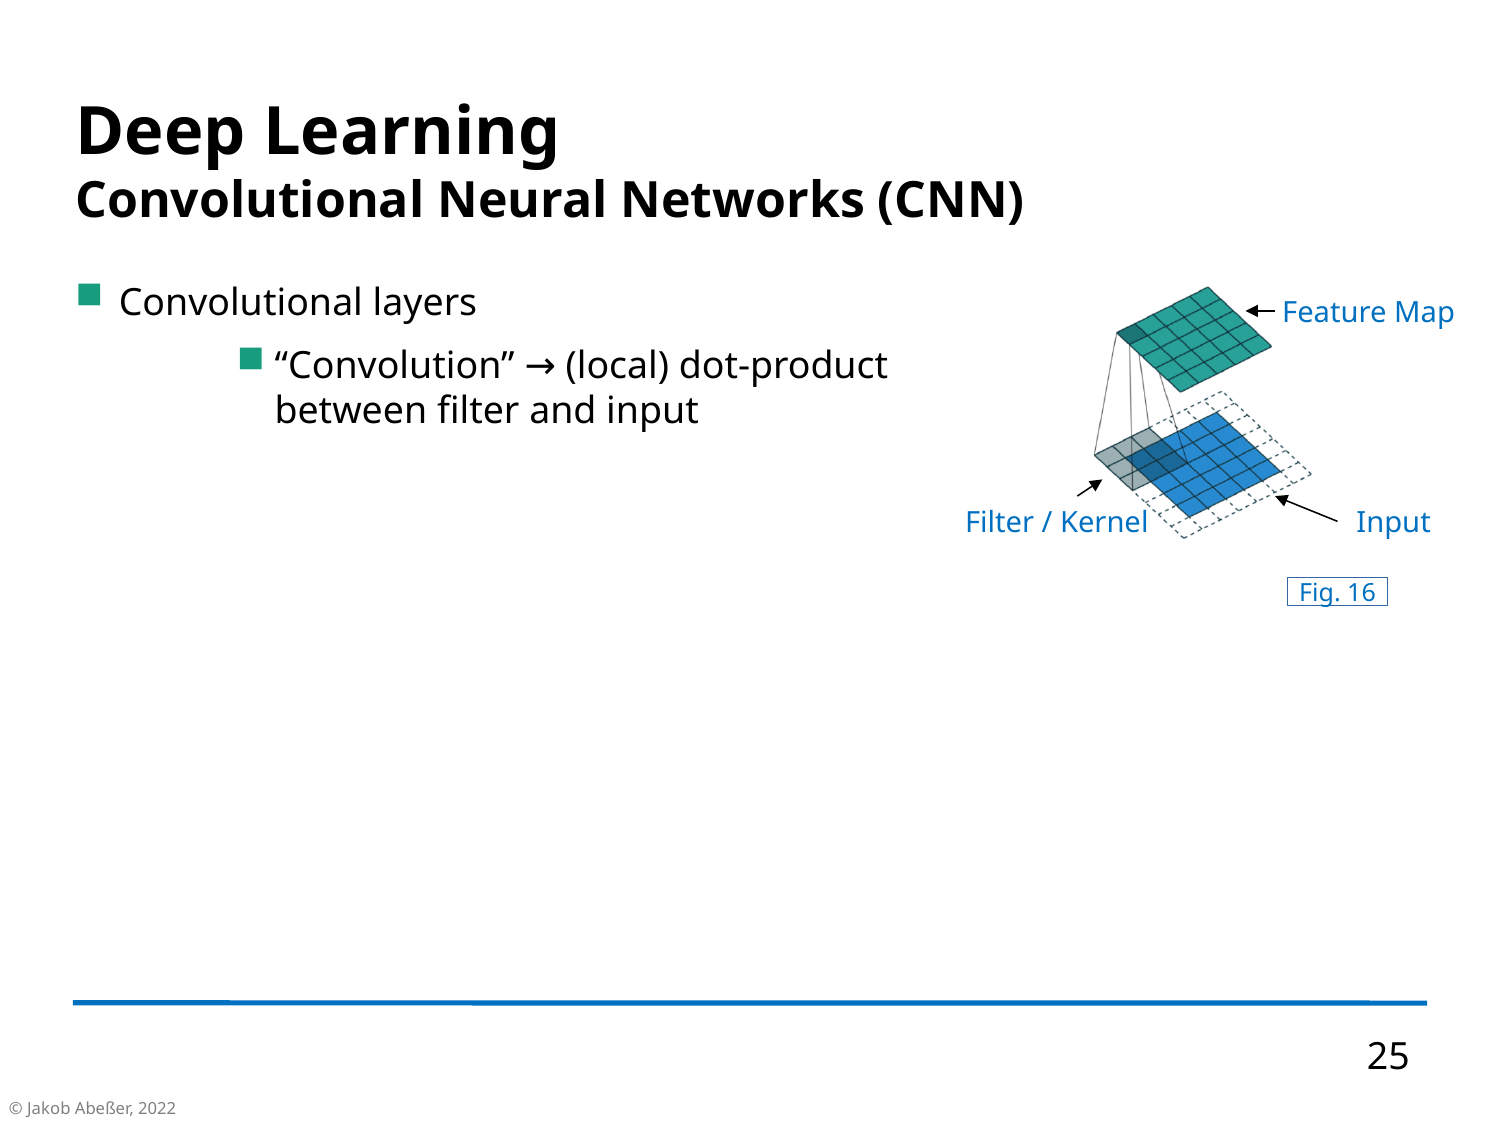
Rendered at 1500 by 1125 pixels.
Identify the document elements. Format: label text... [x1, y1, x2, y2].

text_box Convolutional layers “Convolution” → (local) dot-product between filter and input [75, 277, 963, 975]
text_box Filter / Kernel [938, 496, 1087, 546]
picture [1087, 277, 1324, 547]
text_box Input [1324, 496, 1500, 546]
text_box Fig. 16 [1287, 577, 1388, 606]
text_box Feature Map [1324, 285, 1488, 336]
text_box Deep Learning Convolutional Neural Networks (CNN) [75, 87, 1425, 238]
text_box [1274, 496, 1338, 522]
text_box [1077, 479, 1103, 496]
